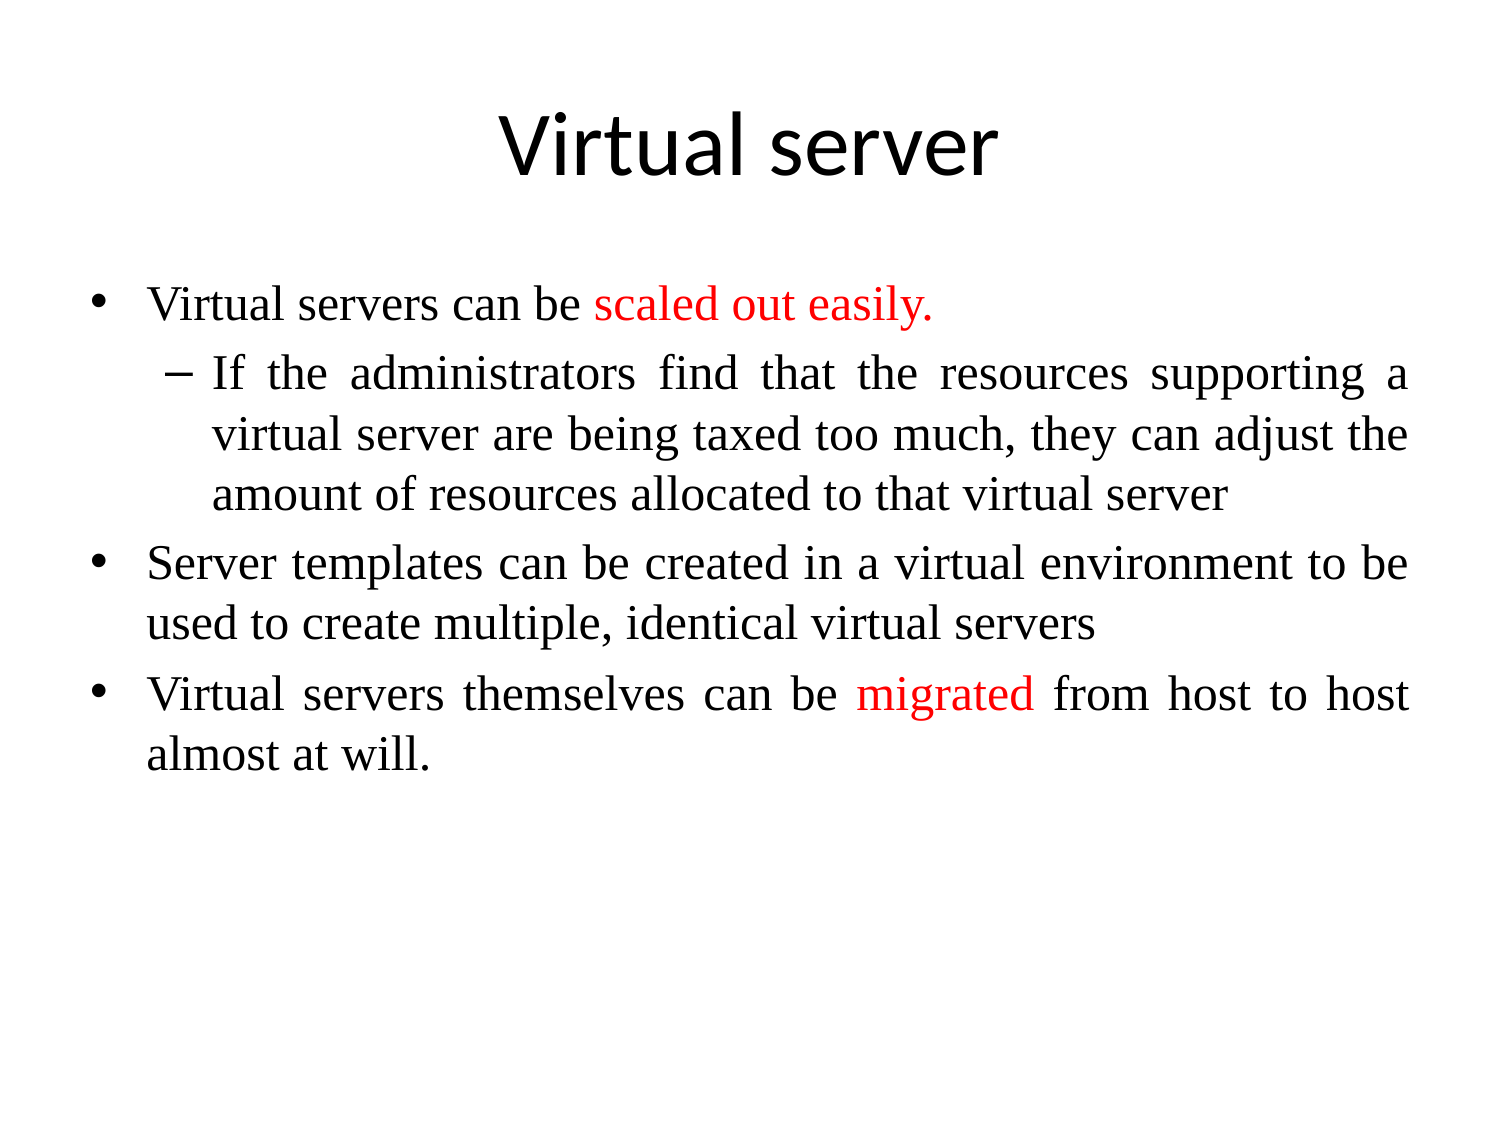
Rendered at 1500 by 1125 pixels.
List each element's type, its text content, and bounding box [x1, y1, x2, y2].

title Virtual server [75, 45, 1425, 233]
list Virtual servers can be scaled out easily. If the administrators find that the resources supporting a virtual server are being taxed too much, they can adjust the amount of resources allocated to that virtual server Server templates can be created in a virtual environment to be used to create multiple, identical virtual servers Virtual servers themselves can be migrated from host to host almost at will. [75, 262, 1425, 1005]
